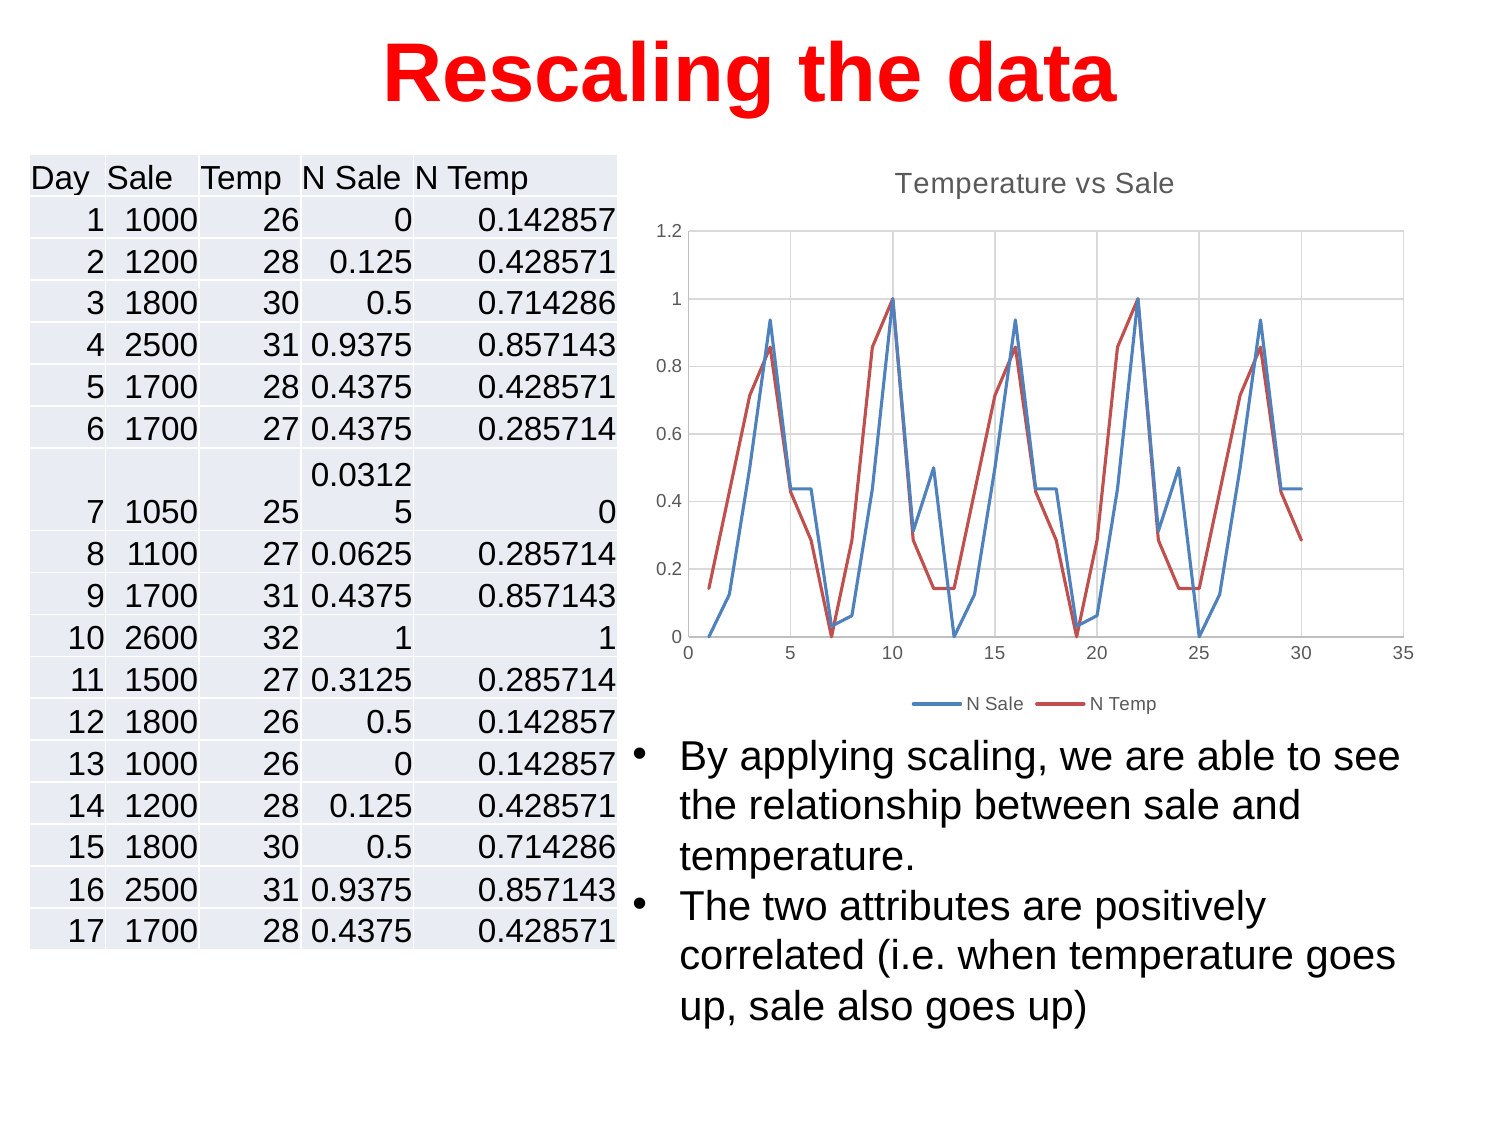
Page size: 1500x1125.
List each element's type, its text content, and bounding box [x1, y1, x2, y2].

table_cell 28 [200, 909, 300, 949]
table_cell 4 [30, 323, 105, 363]
table_cell 0.714286 [414, 281, 617, 321]
table_header N Sale [302, 155, 413, 195]
table_cell 0.5 [302, 825, 413, 865]
table_cell 14 [30, 783, 105, 823]
table_cell 2500 [106, 867, 198, 907]
table_cell 30 [200, 825, 300, 865]
table_cell 0.714286 [414, 825, 617, 865]
table_cell 0.428571 [414, 783, 617, 823]
table_cell 0.142857 [414, 699, 617, 739]
table_cell 16 [30, 867, 105, 907]
table_cell 1100 [106, 531, 198, 572]
table_cell 0.4375 [302, 909, 413, 949]
table_cell 1700 [106, 407, 198, 447]
table_cell 1500 [106, 657, 198, 697]
table_cell 0.428571 [414, 239, 617, 279]
table_cell 0.142857 [414, 741, 617, 781]
table_cell 2600 [106, 615, 198, 656]
table_cell 9 [30, 573, 105, 614]
table_cell 0 [302, 741, 413, 781]
table_cell 0.428571 [414, 909, 617, 949]
table_cell 28 [200, 365, 300, 405]
table_cell 2 [30, 239, 105, 279]
table_cell 0 [302, 197, 413, 237]
table_cell 13 [30, 741, 105, 781]
table_cell 32 [200, 615, 300, 656]
table_cell 0.285714 [414, 407, 617, 447]
table_cell 28 [200, 783, 300, 823]
table_cell 31 [200, 867, 300, 907]
table_cell 25 [200, 449, 300, 530]
table_cell 0.142857 [414, 197, 617, 237]
table_cell 27 [200, 531, 300, 572]
table_cell 3 [30, 281, 105, 321]
table_cell 17 [30, 909, 105, 949]
table_cell 1200 [106, 239, 198, 279]
table_cell 1700 [106, 365, 198, 405]
table_header N Temp [414, 155, 617, 195]
table_cell 15 [30, 825, 105, 865]
table_cell 1000 [106, 197, 198, 237]
table_cell 10 [30, 615, 105, 656]
table_cell 0.4375 [302, 365, 413, 405]
table_cell 26 [200, 741, 300, 781]
table_cell 27 [200, 657, 300, 697]
table_cell 30 [200, 281, 300, 321]
table_cell 11 [30, 657, 105, 697]
table_cell 0.9375 [302, 867, 413, 907]
table_cell 0.03125 [302, 449, 413, 530]
table_cell 26 [200, 197, 300, 237]
table_cell 1700 [106, 573, 198, 614]
text_box By applying scaling, we are able to see the relationship between sale and temperature. The two attributes are positively correlated (i.e. when temperature goes up, sale also goes up) [617, 720, 1475, 1036]
table_cell 1800 [106, 281, 198, 321]
table_header Sale [106, 155, 198, 195]
table_cell 1700 [106, 909, 198, 949]
table_cell 2500 [106, 323, 198, 363]
table_cell 26 [200, 699, 300, 739]
table_cell 0.428571 [414, 365, 617, 405]
table_cell 0.857143 [414, 867, 617, 907]
table_cell 0.857143 [414, 323, 617, 363]
table_cell 1 [30, 197, 105, 237]
table_cell 0.0625 [302, 531, 413, 572]
table_cell 0.4375 [302, 407, 413, 447]
table_cell 0.857143 [414, 573, 617, 614]
table_cell 1200 [106, 783, 198, 823]
table_cell 31 [200, 323, 300, 363]
table_cell 0.9375 [302, 323, 413, 363]
table_cell 31 [200, 573, 300, 614]
table_cell 1000 [106, 741, 198, 781]
table_cell 28 [200, 239, 300, 279]
table_cell 0.125 [302, 783, 413, 823]
table_cell 0.5 [302, 699, 413, 739]
table_cell 1 [414, 615, 617, 656]
table_cell 1050 [106, 449, 198, 530]
table_cell 27 [200, 407, 300, 447]
table_cell 5 [30, 365, 105, 405]
table_cell 8 [30, 531, 105, 572]
table_cell 0 [414, 449, 617, 530]
table_cell 1800 [106, 825, 198, 865]
table_cell 0.285714 [414, 531, 617, 572]
table_cell 6 [30, 407, 105, 447]
table_cell 0.4375 [302, 573, 413, 614]
title Rescaling the data [0, 0, 1500, 137]
table_header Day [30, 155, 105, 195]
table_cell 1800 [106, 699, 198, 739]
table_cell 0.5 [302, 281, 413, 321]
table_cell 7 [30, 449, 105, 530]
table_cell 1 [302, 615, 413, 656]
table_cell 0.3125 [302, 657, 413, 697]
table_header Temp [200, 155, 300, 195]
chart [639, 138, 1431, 722]
table_cell 0.125 [302, 239, 413, 279]
table_cell 0.285714 [414, 657, 617, 697]
table_cell 12 [30, 699, 105, 739]
